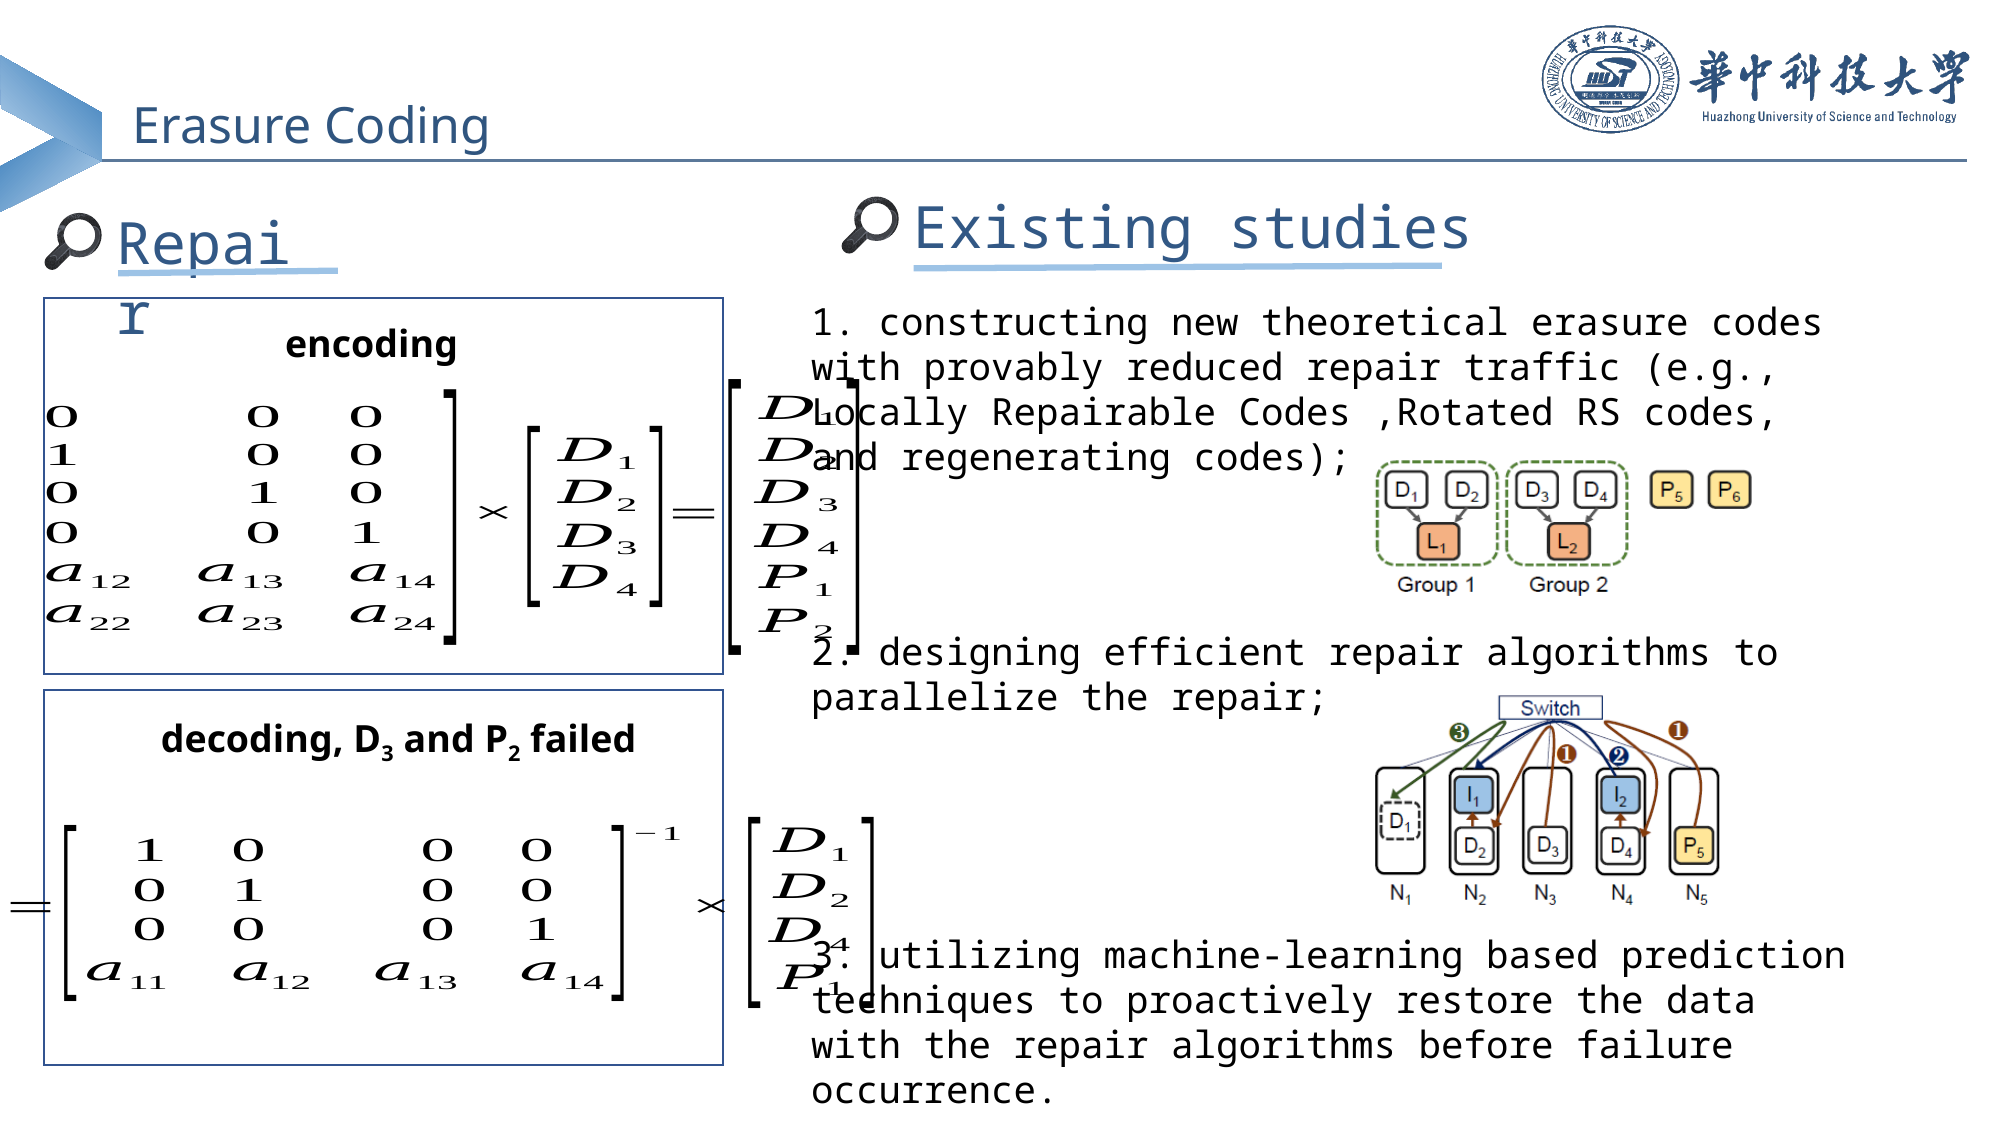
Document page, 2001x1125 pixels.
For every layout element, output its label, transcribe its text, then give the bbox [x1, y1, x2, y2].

text_box Existing studies [898, 182, 1501, 268]
text_box 3. utilizing machine-learning based prediction techniques to proactively restore the data with the repair algorithms before failure occurrence. [796, 924, 1882, 1119]
text_box encoding [270, 312, 473, 373]
text_box Repair [101, 198, 338, 354]
text_box [43, 689, 724, 1066]
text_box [0, 55, 102, 212]
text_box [118, 270, 338, 274]
picture [1355, 433, 1763, 605]
picture [1528, 0, 1986, 155]
text_box [43, 297, 724, 675]
text_box 2. designing efficient repair algorithms to parallelize the repair; [796, 620, 1986, 726]
text_box Erasure Coding [118, 85, 1118, 160]
text_box 1. constructing new theoretical erasure codes with provably reduced repair traffic (e.g., Locally Repairable Codes ,Rotated RS codes, and regenerating codes); [796, 290, 1882, 486]
text_box [44, 212, 102, 270]
text_box decoding, D3 and P2 failed [146, 707, 652, 774]
picture [1365, 688, 1753, 912]
text_box [841, 196, 899, 254]
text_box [913, 265, 1442, 269]
